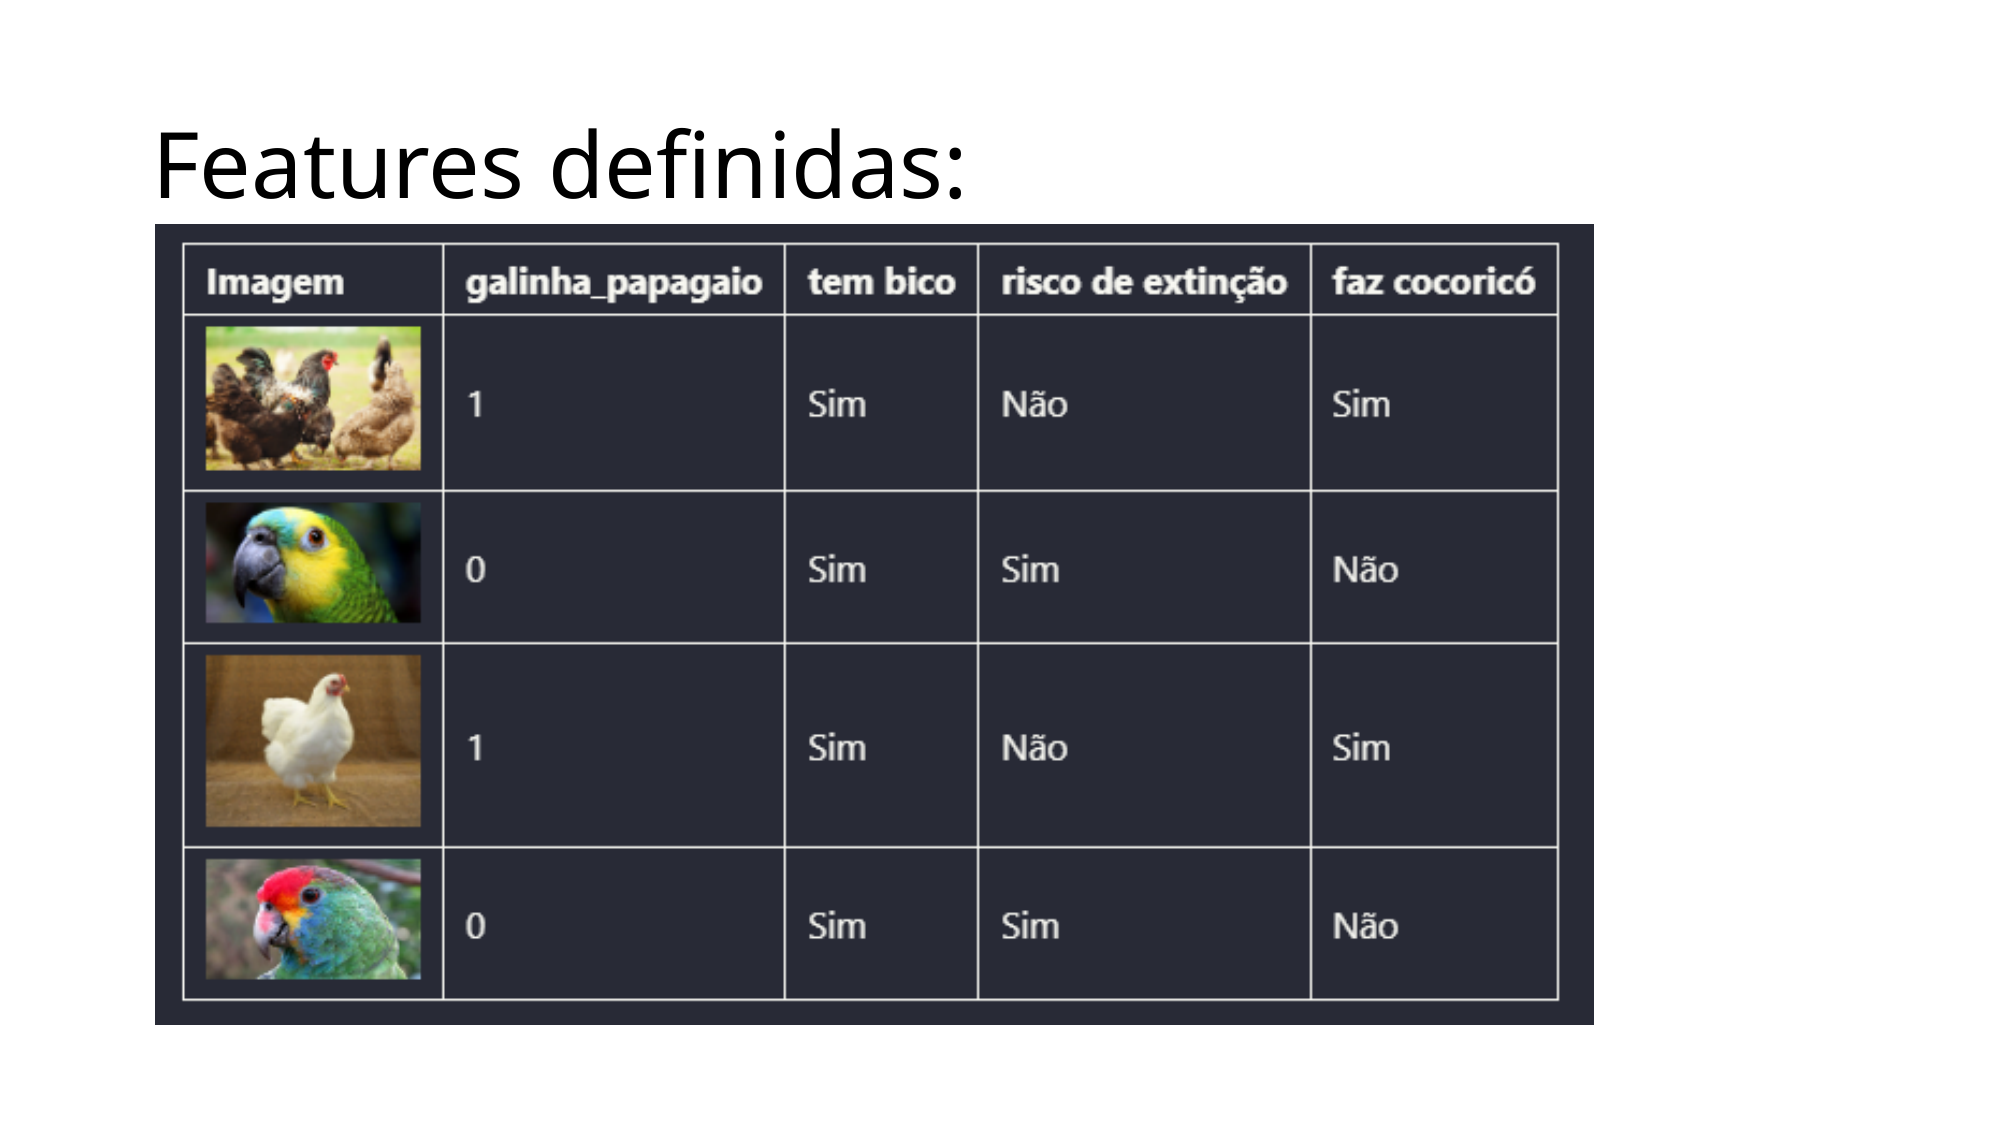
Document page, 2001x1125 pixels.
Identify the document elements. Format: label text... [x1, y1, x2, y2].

picture [155, 224, 1594, 1025]
title Features definidas: [137, 59, 1863, 278]
